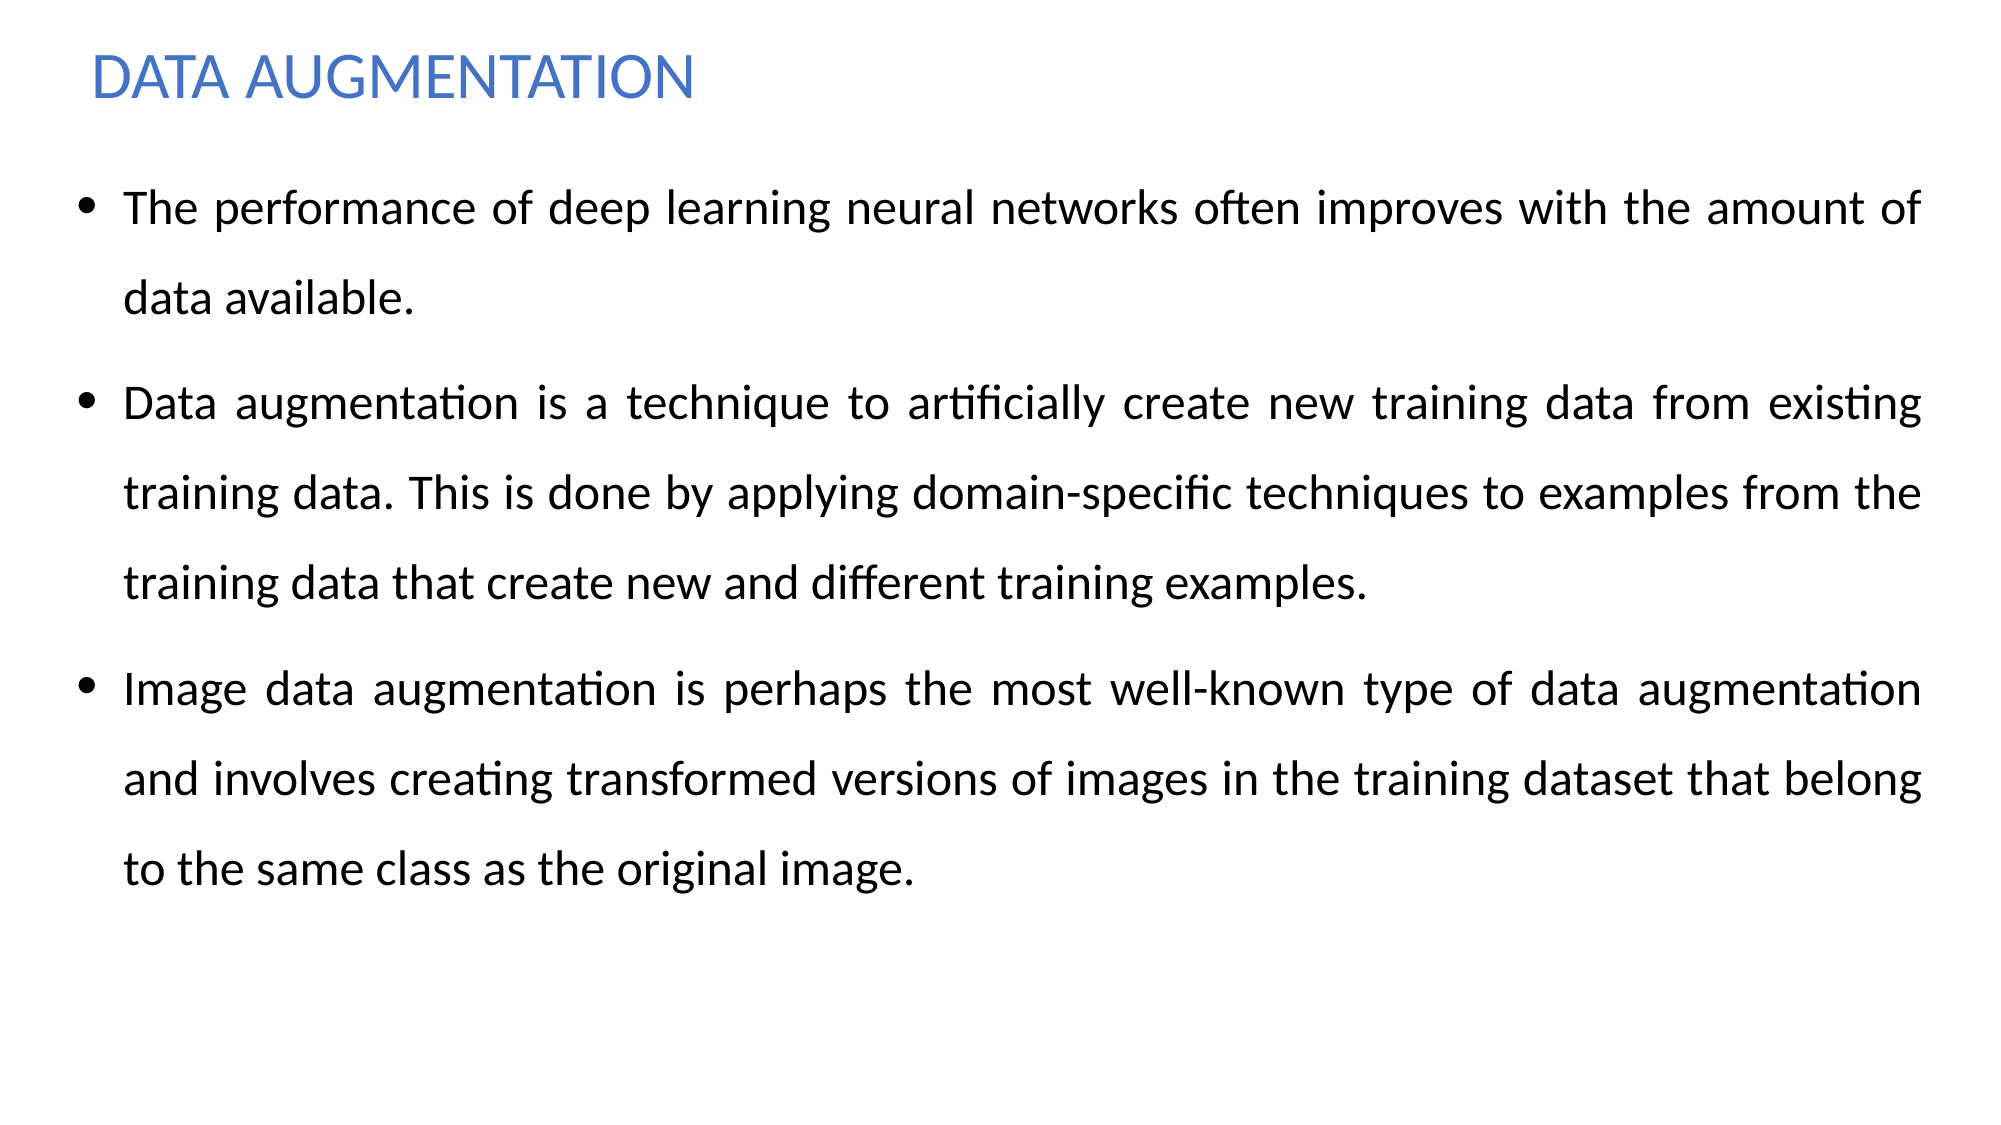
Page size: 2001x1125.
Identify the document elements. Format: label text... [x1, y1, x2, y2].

text_box The performance of deep learning neural networks often improves with the amount of data available. Data augmentation is a technique to artificially create new training data from existing training data. This is done by applying domain-specific techniques to examples from the training data that create new and different training examples. Image data augmentation is perhaps the most well-known type of data augmentation and involves creating transformed versions of images in the training dataset that belong to the same class as the original image. [76, 144, 1923, 1001]
text_box DATA AUGMENTATION [76, 33, 1659, 142]
